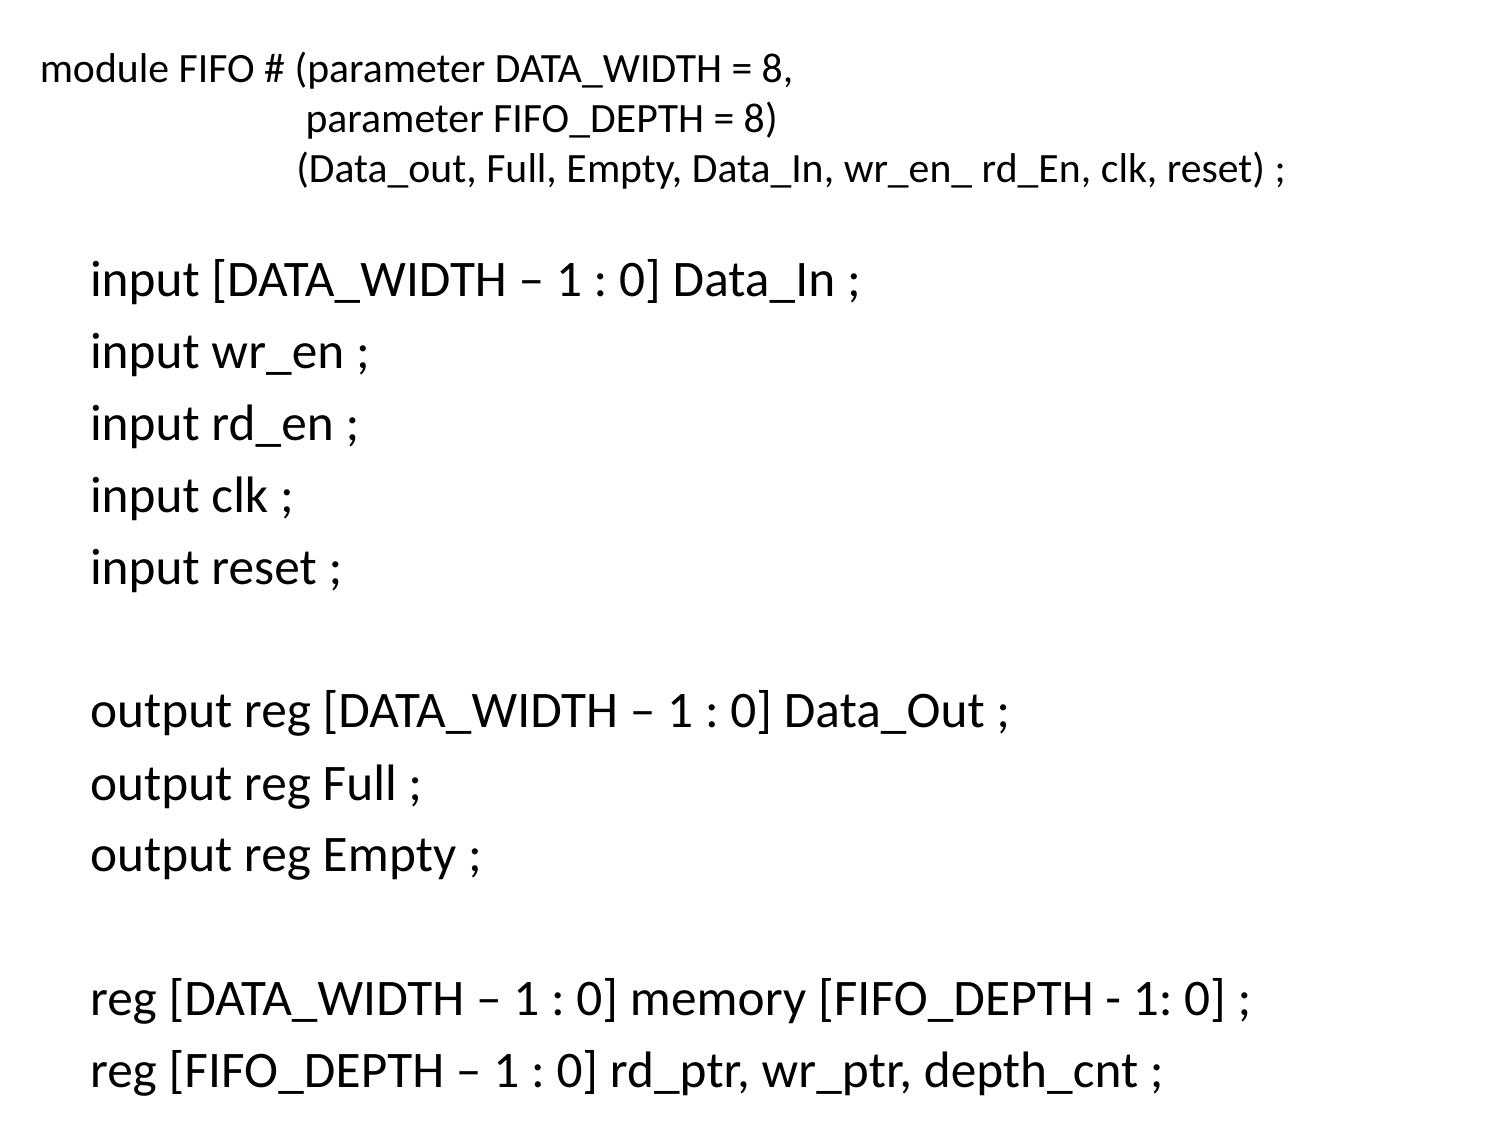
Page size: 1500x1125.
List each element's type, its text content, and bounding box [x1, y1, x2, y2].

list input [DATA_WIDTH – 1 : 0] Data_In ; input wr_en ; input rd_en ; input clk ; input reset ; output reg [DATA_WIDTH – 1 : 0] Data_Out ; output reg Full ; output reg Empty ; reg [DATA_WIDTH – 1 : 0] memory [FIFO_DEPTH - 1: 0] ; reg [FIFO_DEPTH – 1 : 0] rd_ptr, wr_ptr, depth_cnt ; [75, 237, 1425, 1113]
text_box module FIFO # (parameter DATA_WIDTH = 8, parameter FIFO_DEPTH = 8) (Data_out, Full, Empty, Data_In, wr_en_ rd_En, clk, reset) ; [24, 33, 1338, 199]
